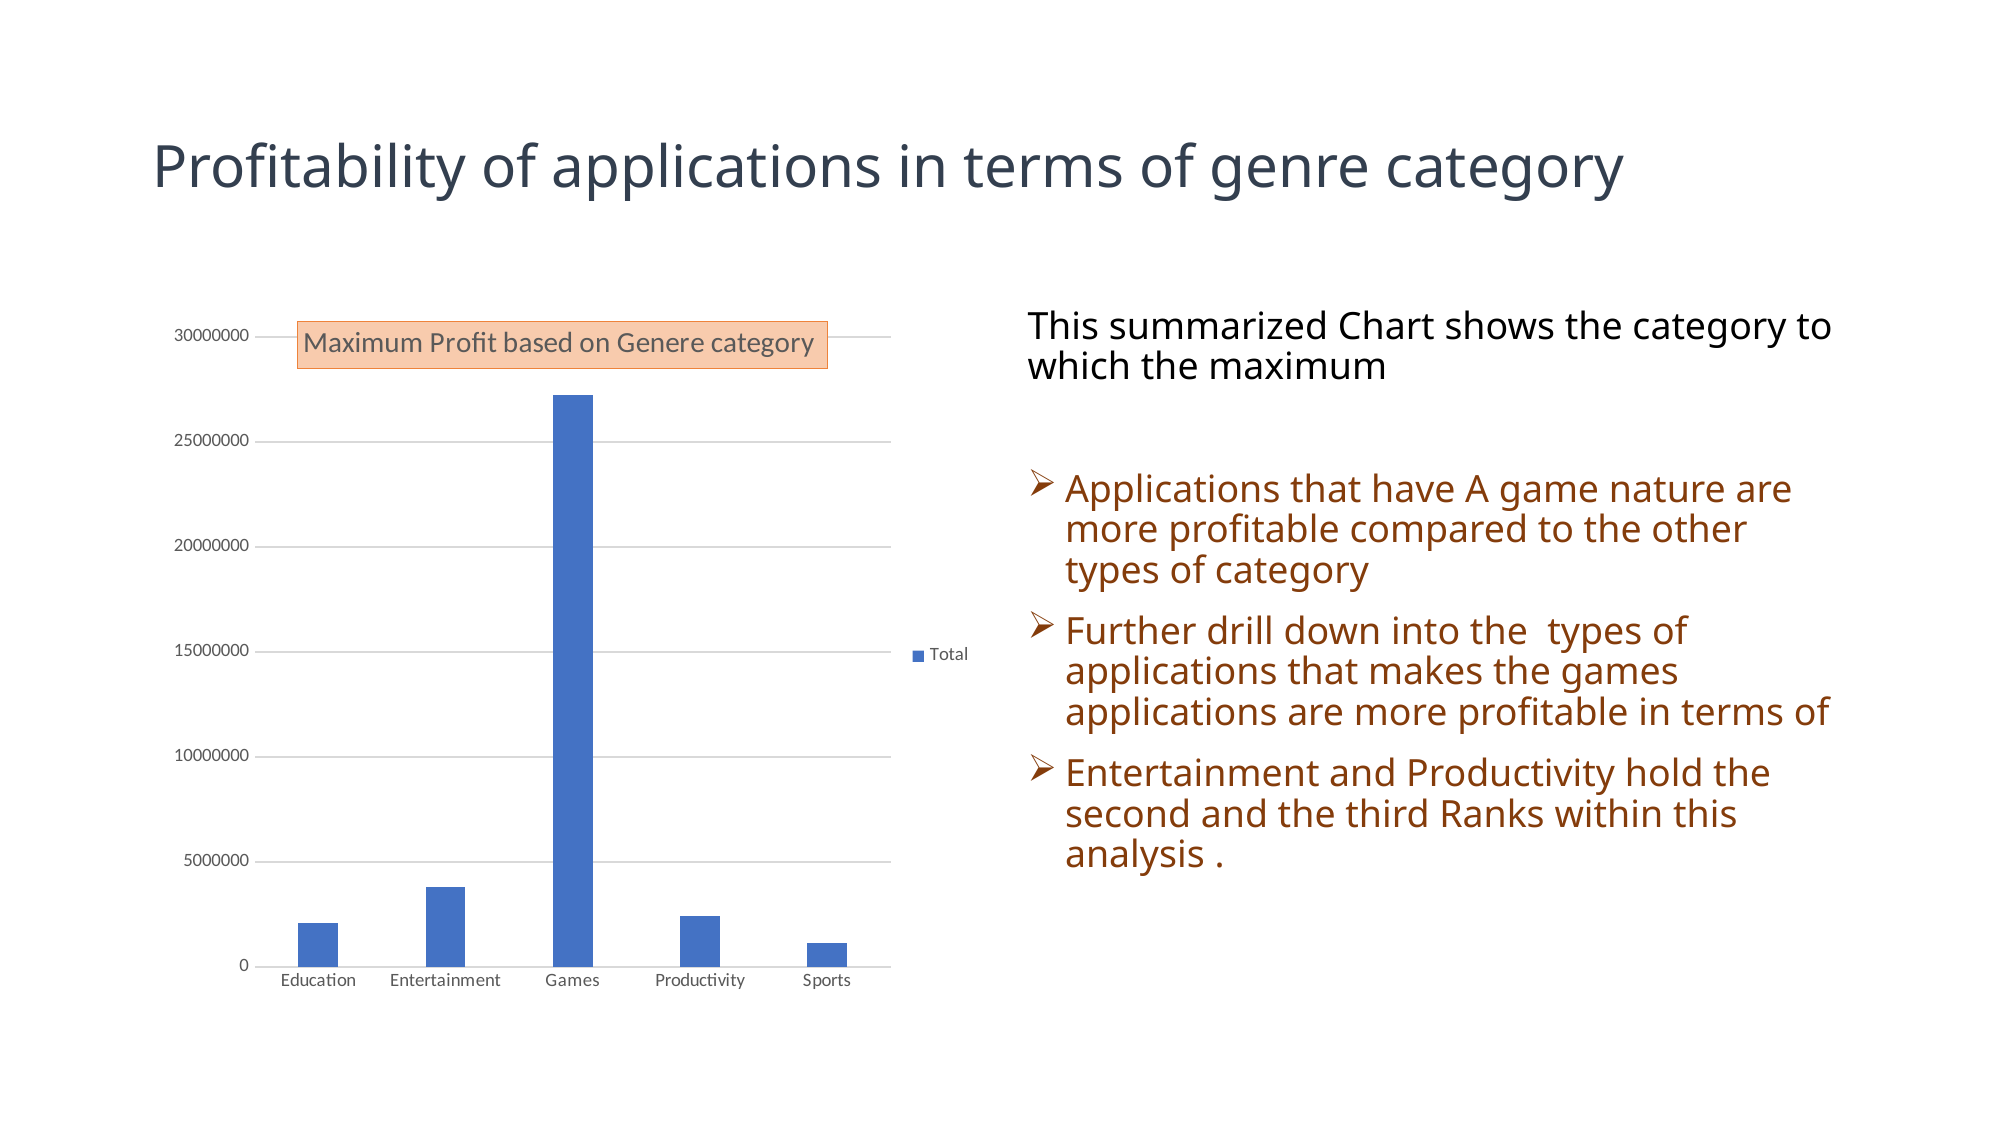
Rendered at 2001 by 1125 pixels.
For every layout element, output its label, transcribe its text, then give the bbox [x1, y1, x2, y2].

title Profitability of applications in terms of genre category [137, 59, 1863, 278]
chart [137, 299, 988, 1014]
list This summarized Chart shows the category to which the maximum Applications that have A game nature are more profitable compared to the other types of category Further drill down into the types of applications that makes the games applications are more profitable in terms of Entertainment and Productivity hold the second and the third Ranks within this analysis . [1012, 299, 1863, 1014]
